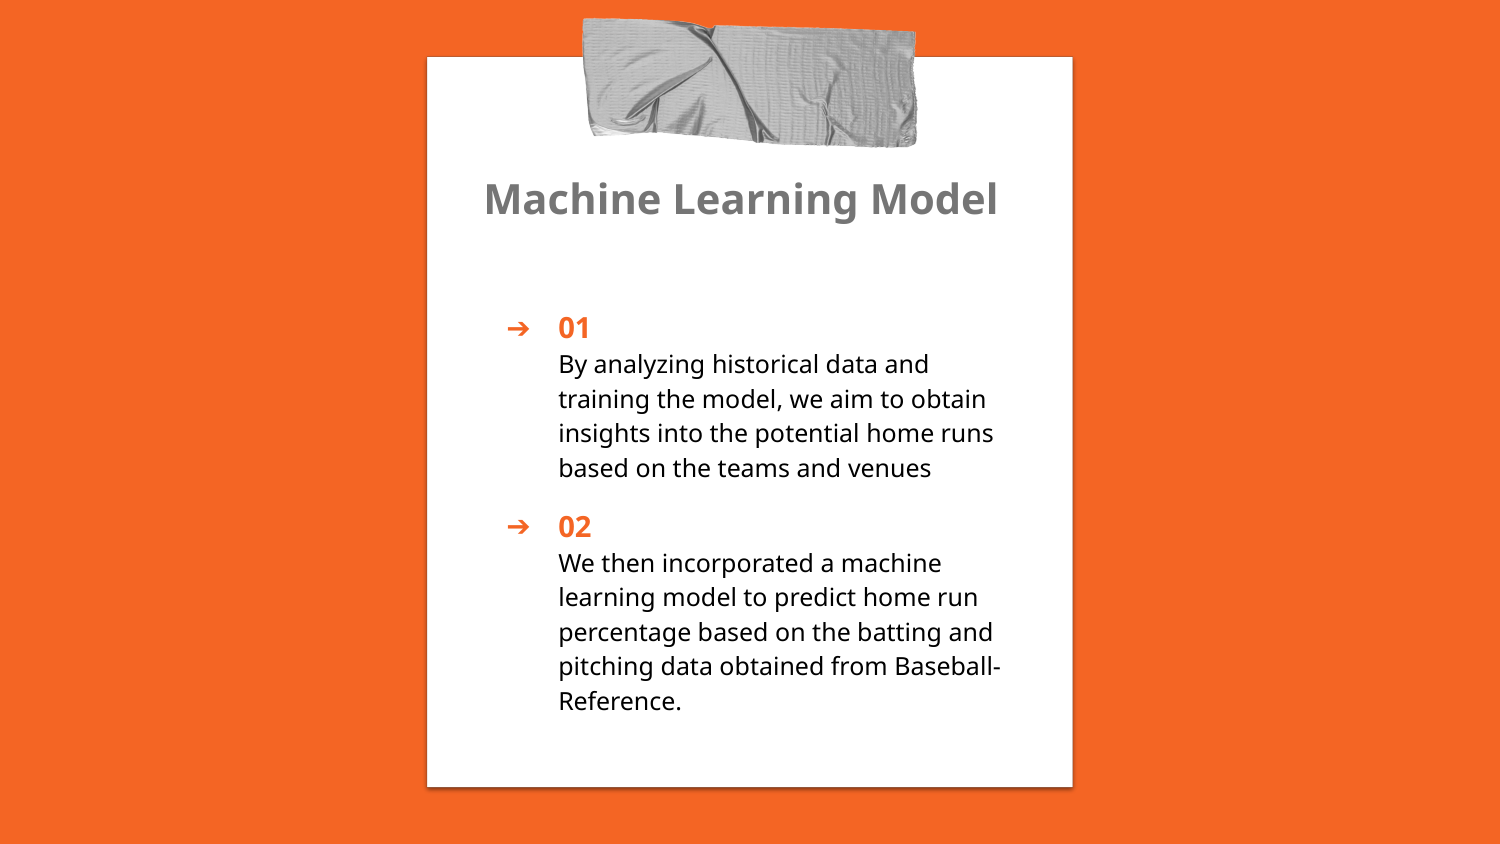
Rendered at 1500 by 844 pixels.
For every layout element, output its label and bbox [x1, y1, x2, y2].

picture [400, 16, 1100, 818]
